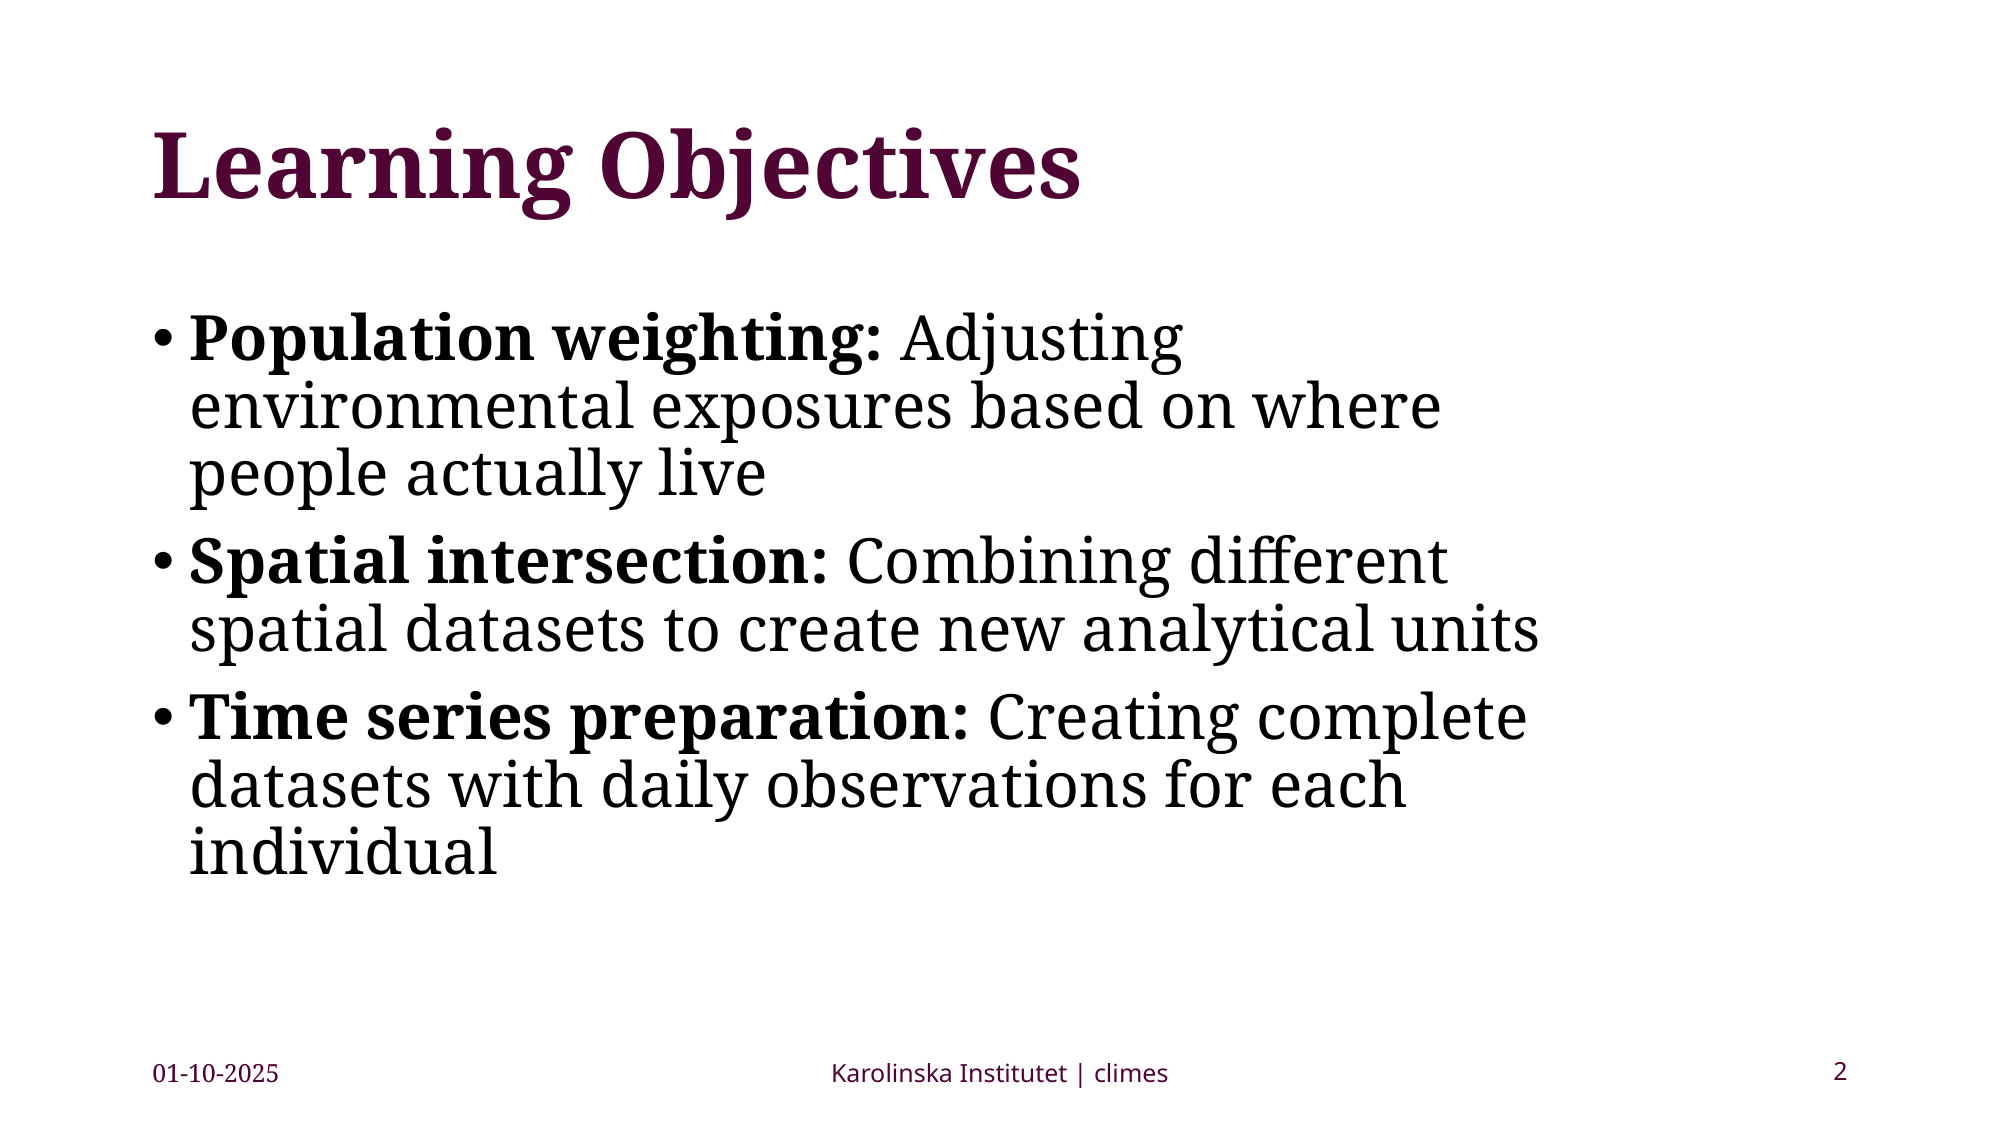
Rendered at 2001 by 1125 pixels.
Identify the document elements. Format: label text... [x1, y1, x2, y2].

list Population weighting: Adjusting environmental exposures based on where people actually live Spatial intersection: Combining different spatial datasets to create new analytical units Time series preparation: Creating complete datasets with daily observations for each individual [137, 299, 1610, 1014]
slide_number 2 [1412, 1042, 1863, 1103]
footer Karolinska Institutet | climes [662, 1042, 1338, 1103]
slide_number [137, 1042, 588, 1103]
title Learning Objectives [137, 59, 1863, 278]
